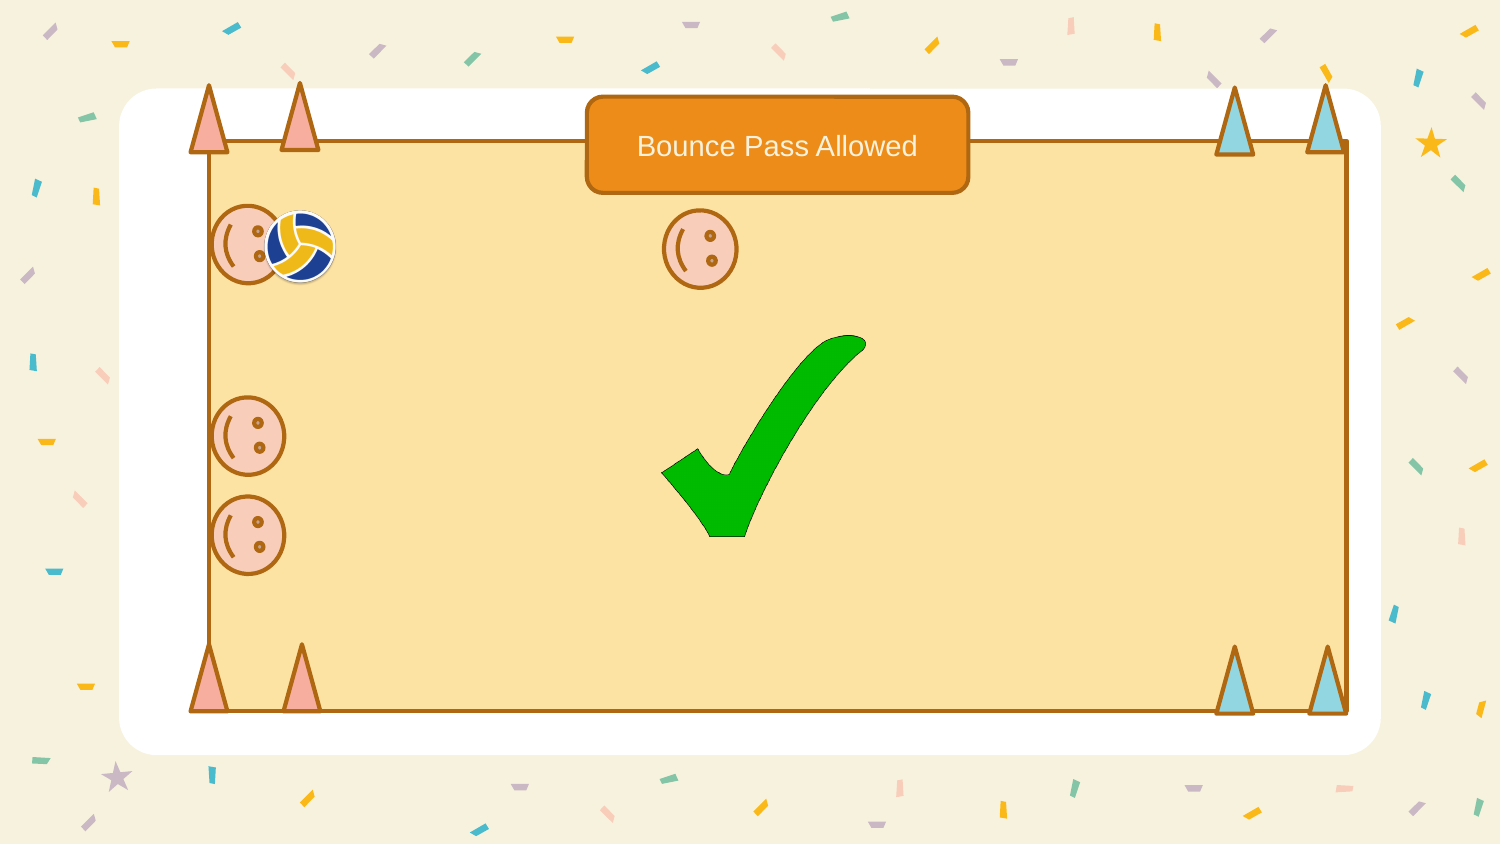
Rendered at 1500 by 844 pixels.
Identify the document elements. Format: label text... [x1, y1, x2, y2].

picture [260, 207, 339, 286]
text_box Bounce Pass Allowed [584, 94, 971, 195]
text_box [190, 82, 321, 712]
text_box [1216, 84, 1347, 714]
text_box [661, 208, 739, 290]
text_box [324, 139, 1211, 713]
picture [661, 335, 866, 537]
